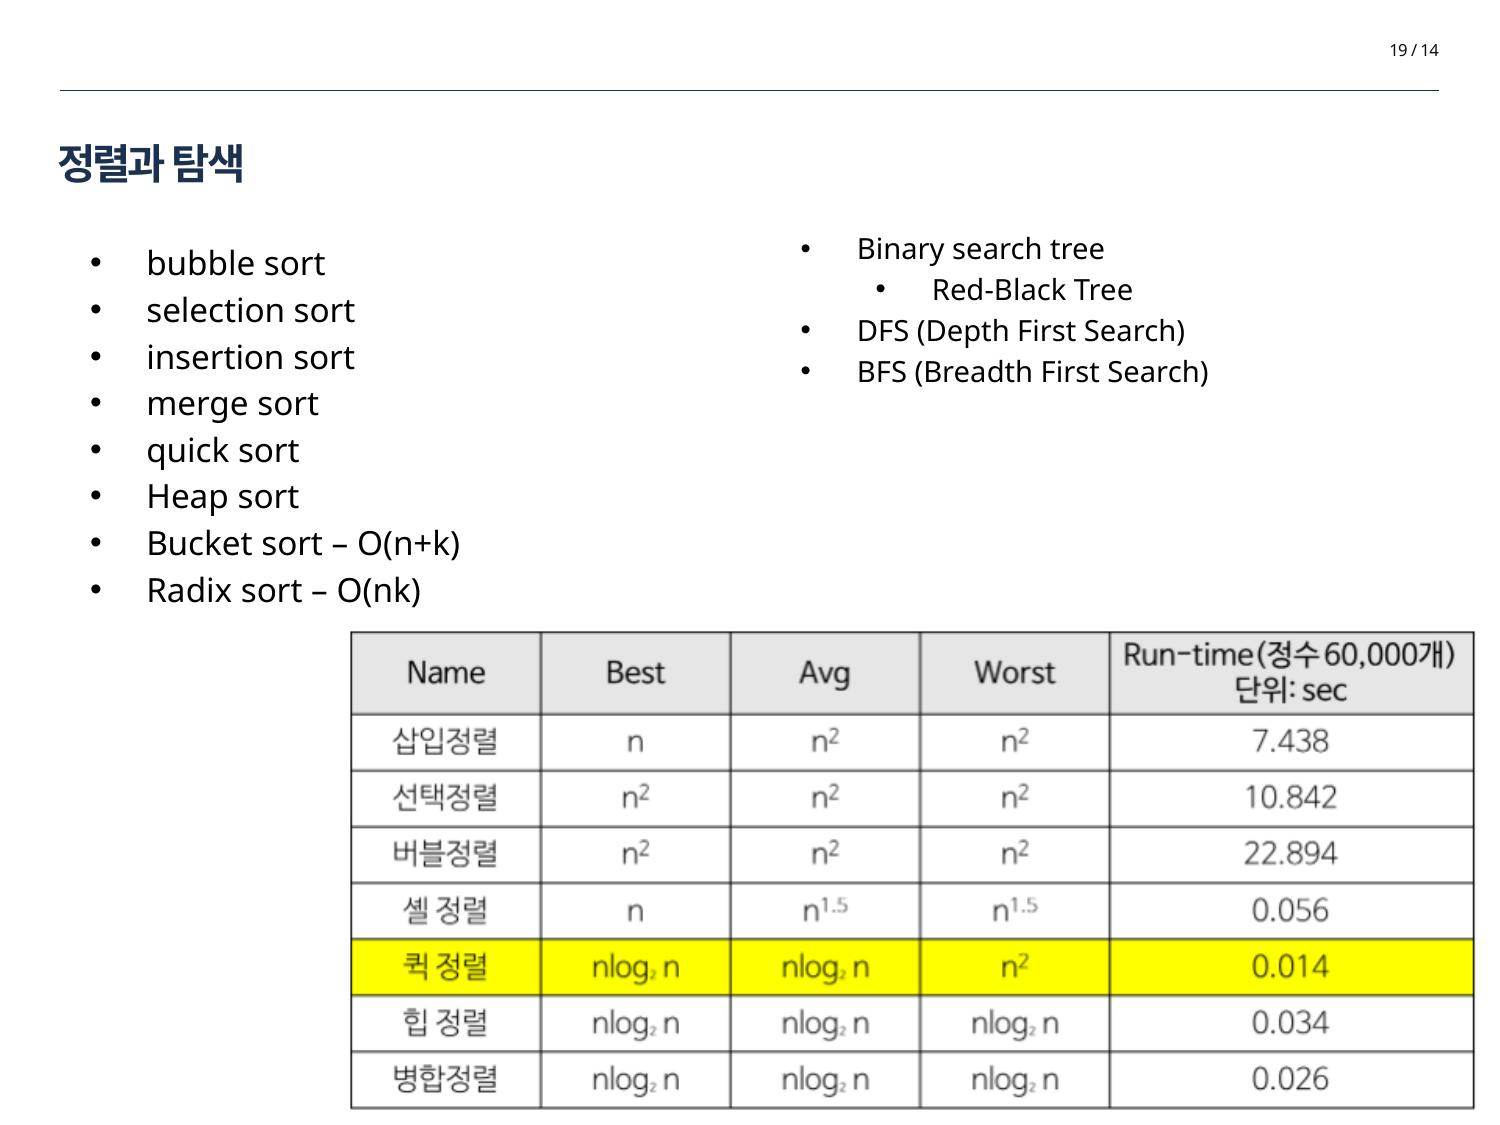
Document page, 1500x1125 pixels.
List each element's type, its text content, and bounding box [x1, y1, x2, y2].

text_box 19 / 14 [1193, 32, 1454, 70]
list bubble sort selection sort insertion sort merge sort quick sort Heap sort Bucket sort – O(n+k) Radix sort – O(nk) [75, 235, 1425, 1114]
title 정렬과 탐색 [42, 114, 1454, 211]
picture [345, 615, 1481, 1114]
text_box Binary search tree Red-Black Tree DFS (Depth First Search) BFS (Breadth First Search) [785, 223, 1500, 396]
